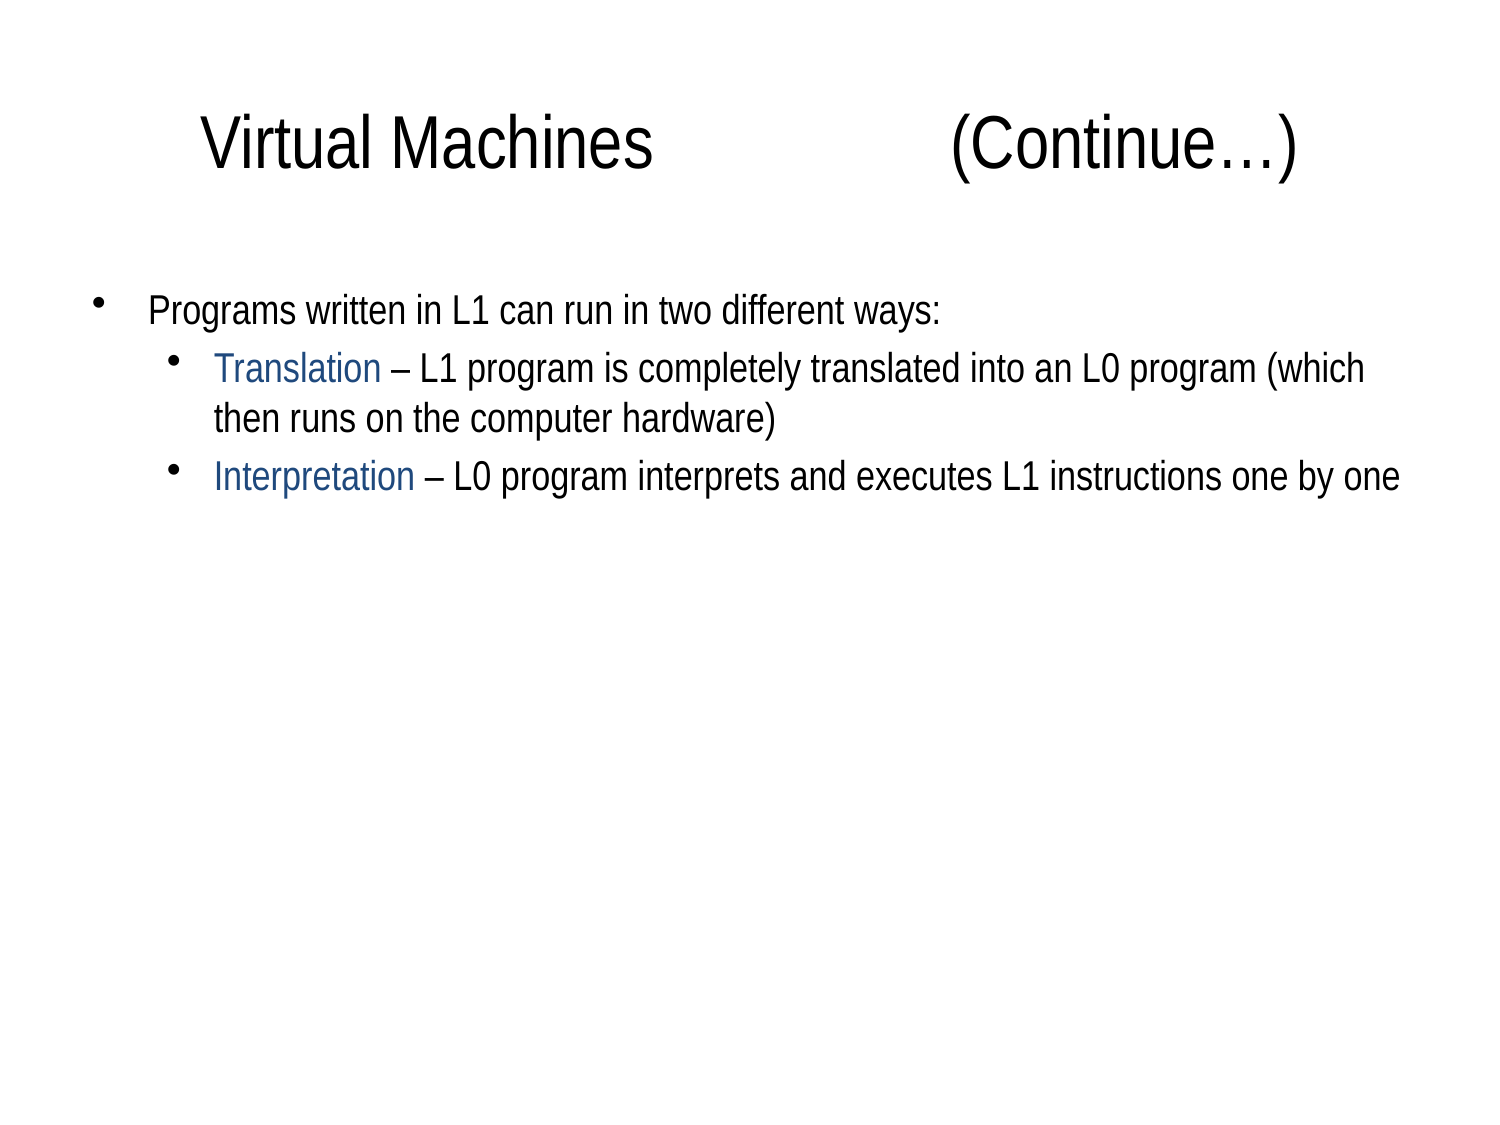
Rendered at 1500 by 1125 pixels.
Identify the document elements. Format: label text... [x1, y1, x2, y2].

text_box Programs written in L1 can run in two different ways: Translation – L1 program is completely translated into an L0 program (which then runs on the computer hardware) Interpretation – L0 program interprets and executes L1 instructions one by one [77, 275, 1428, 625]
title Virtual Machines (Continue…) [75, 45, 1425, 233]
